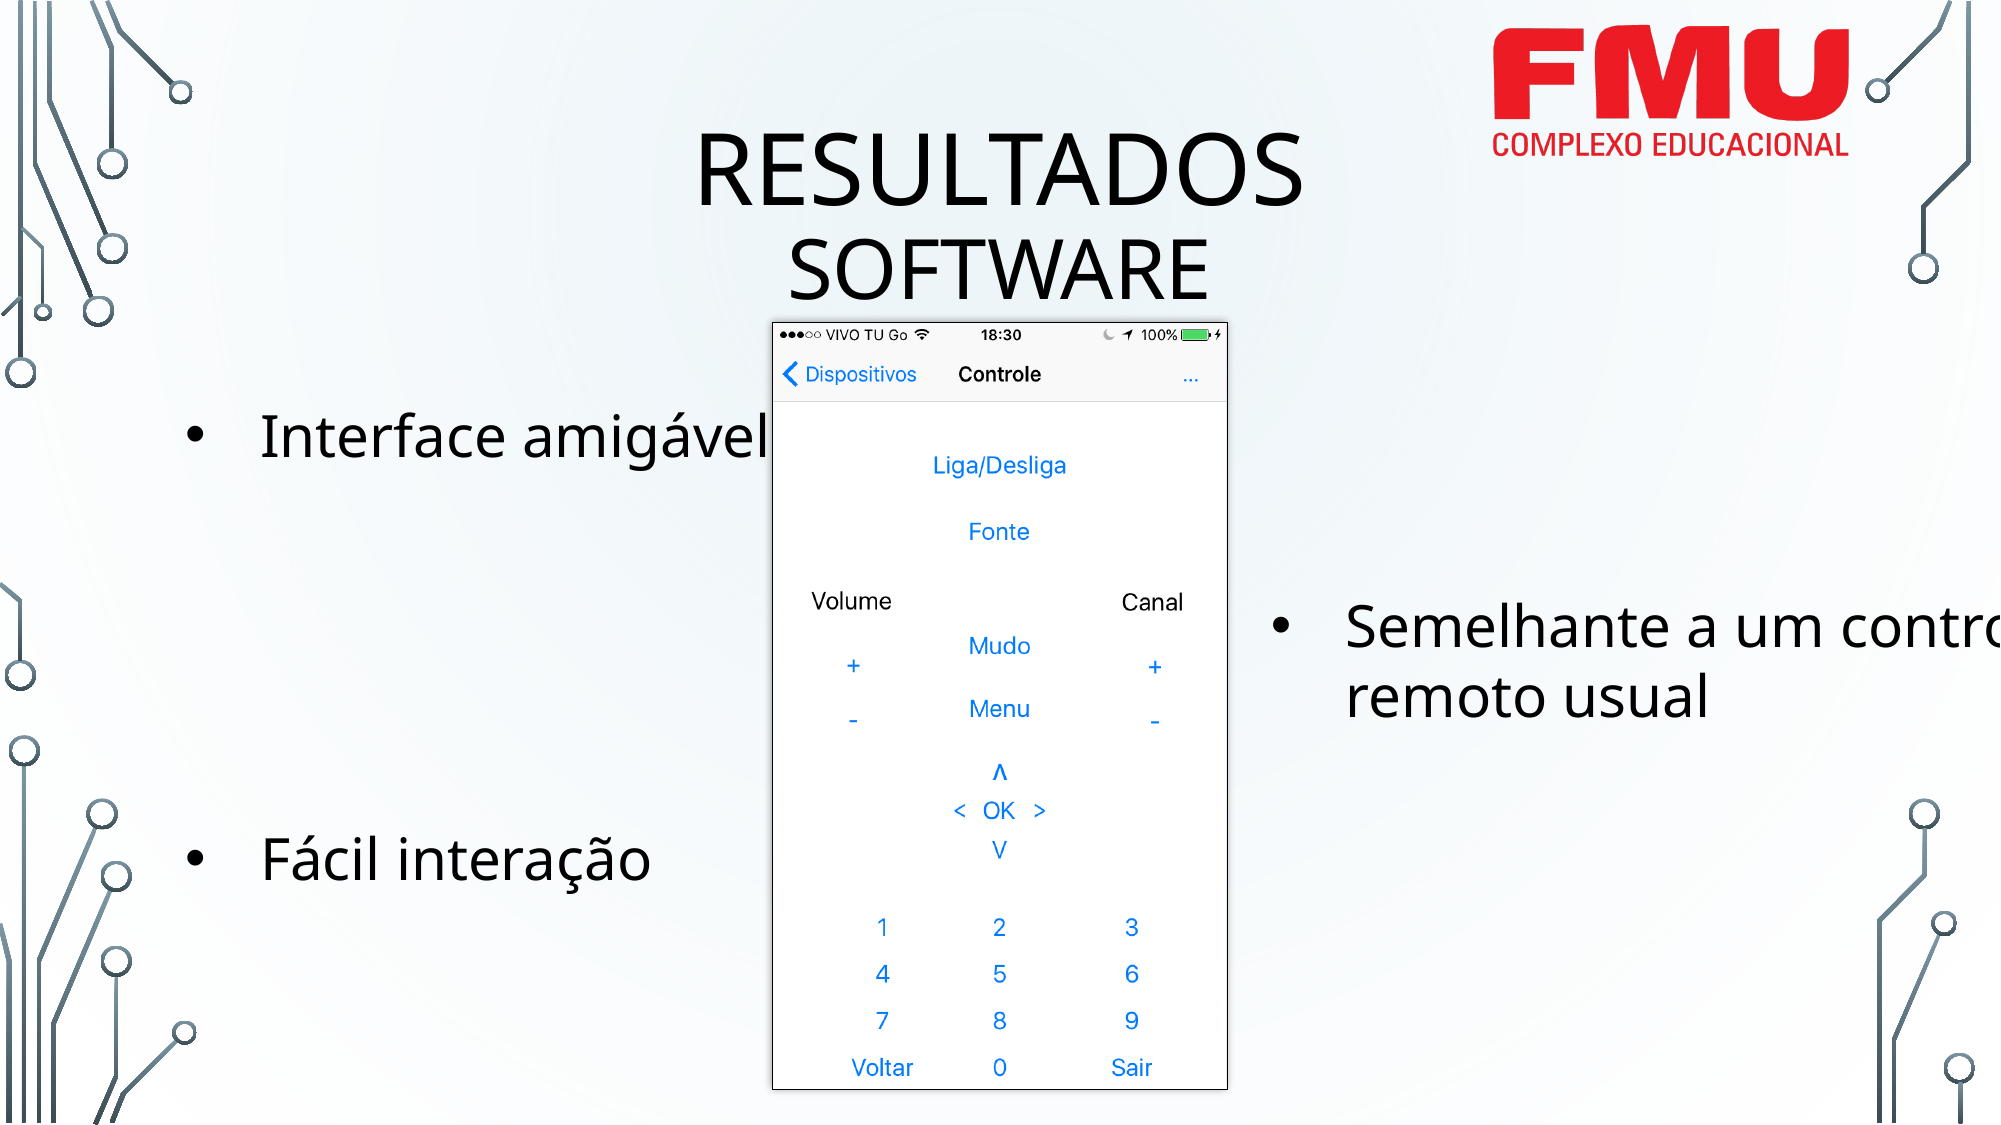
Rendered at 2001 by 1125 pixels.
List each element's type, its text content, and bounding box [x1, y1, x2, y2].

text_box Fácil interação [170, 814, 772, 900]
picture [1479, 2, 1863, 176]
picture [772, 322, 1227, 1089]
text_box Semelhante a um controle remoto usual [1255, 581, 2000, 737]
title RESULTADOS SOFTWARE [187, 97, 1813, 340]
text_box Interface amigável [170, 391, 766, 477]
